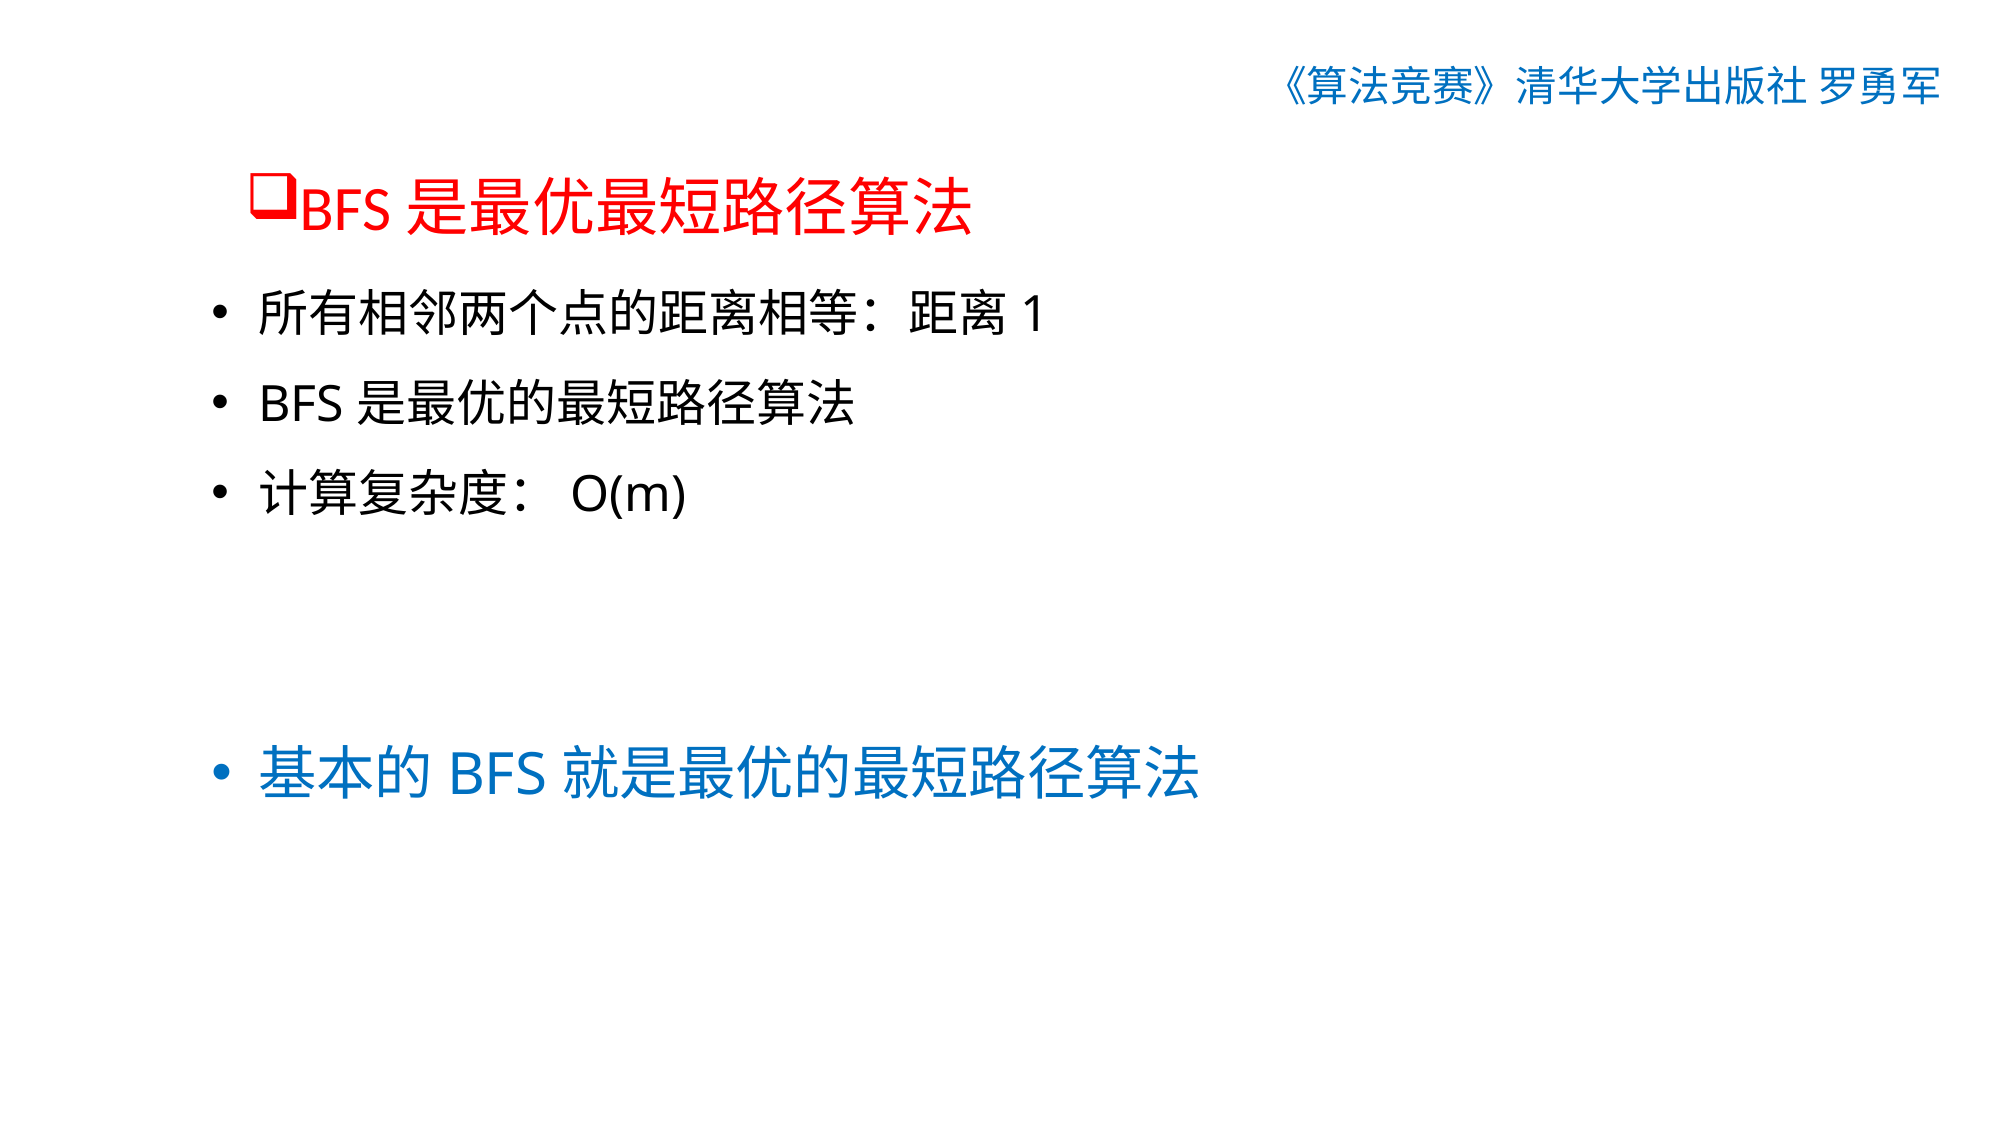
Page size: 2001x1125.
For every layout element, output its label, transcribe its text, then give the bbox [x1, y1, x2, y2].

text_box 《算法竞赛》清华大学出版社 罗勇军 [1237, 45, 1970, 124]
title BFS是最优最短路径算法 [196, 120, 1451, 243]
text_box 所有相邻两个点的距离相等：距离1 BFS是最优的最短路径算法 计算复杂度：O(m) 基本的BFS就是最优的最短路径算法 [196, 243, 1957, 814]
